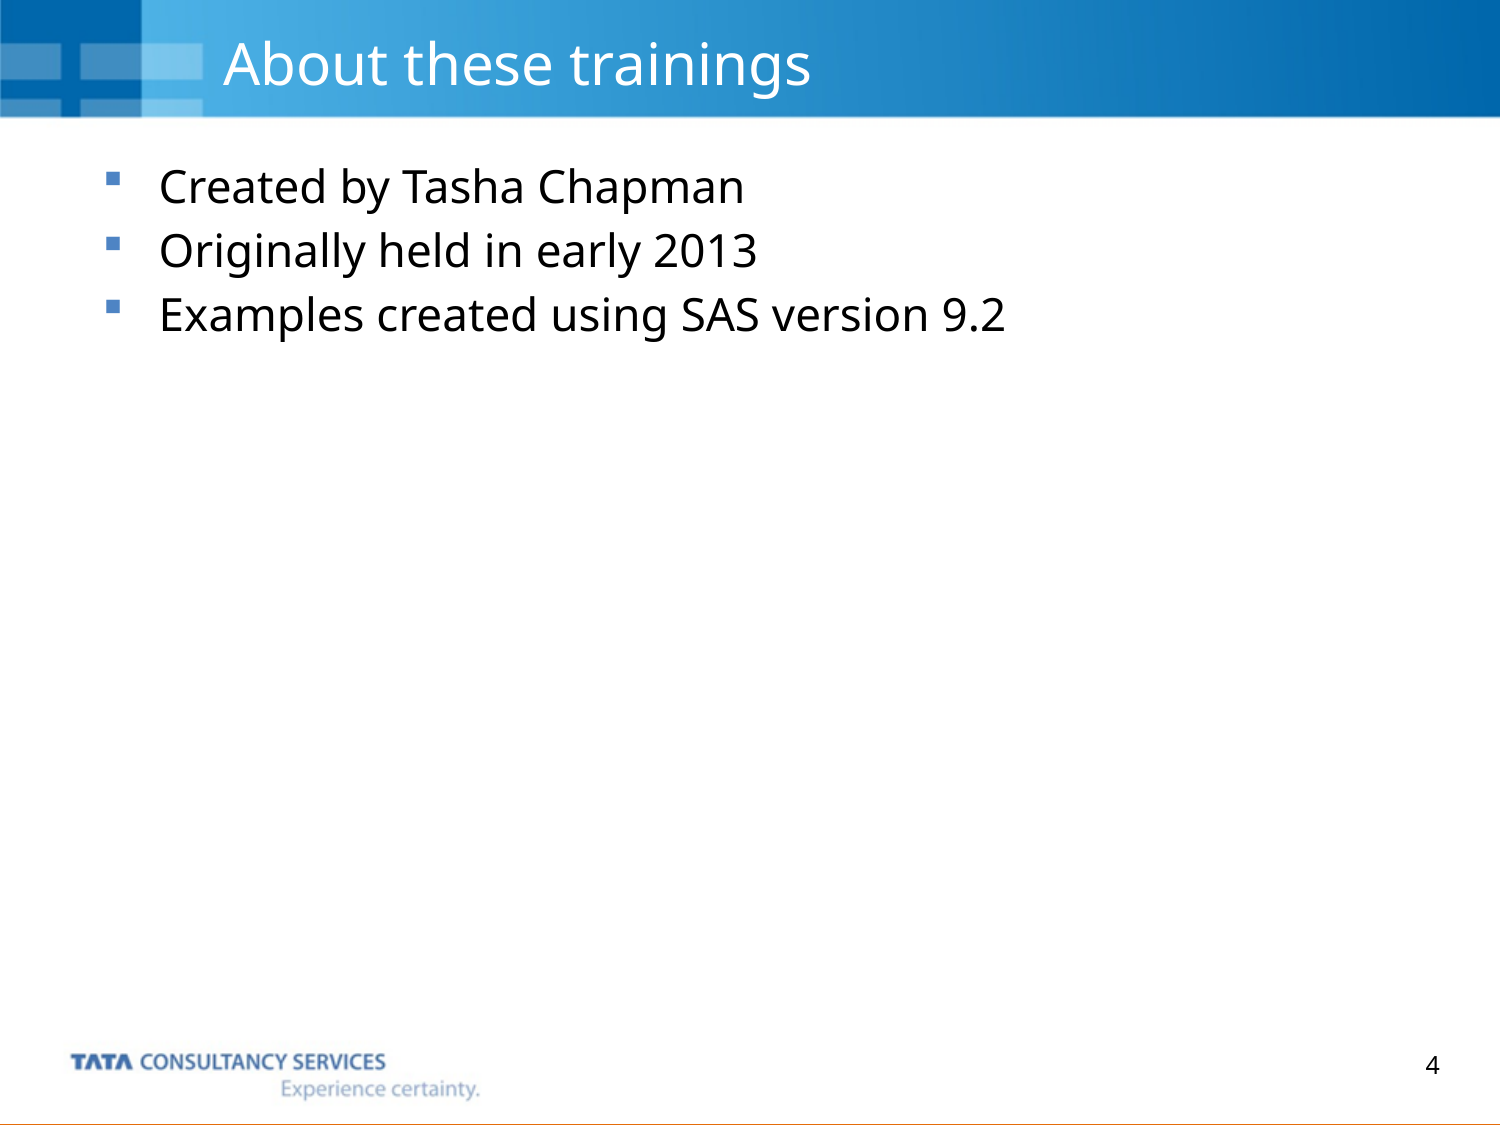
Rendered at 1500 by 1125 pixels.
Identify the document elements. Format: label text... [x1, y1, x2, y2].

picture [0, 0, 1500, 1124]
list Created by Tasha Chapman Originally held in early 2013 Examples created using SAS version 9.2 [87, 149, 1425, 450]
title About these trainings [208, 18, 1461, 107]
